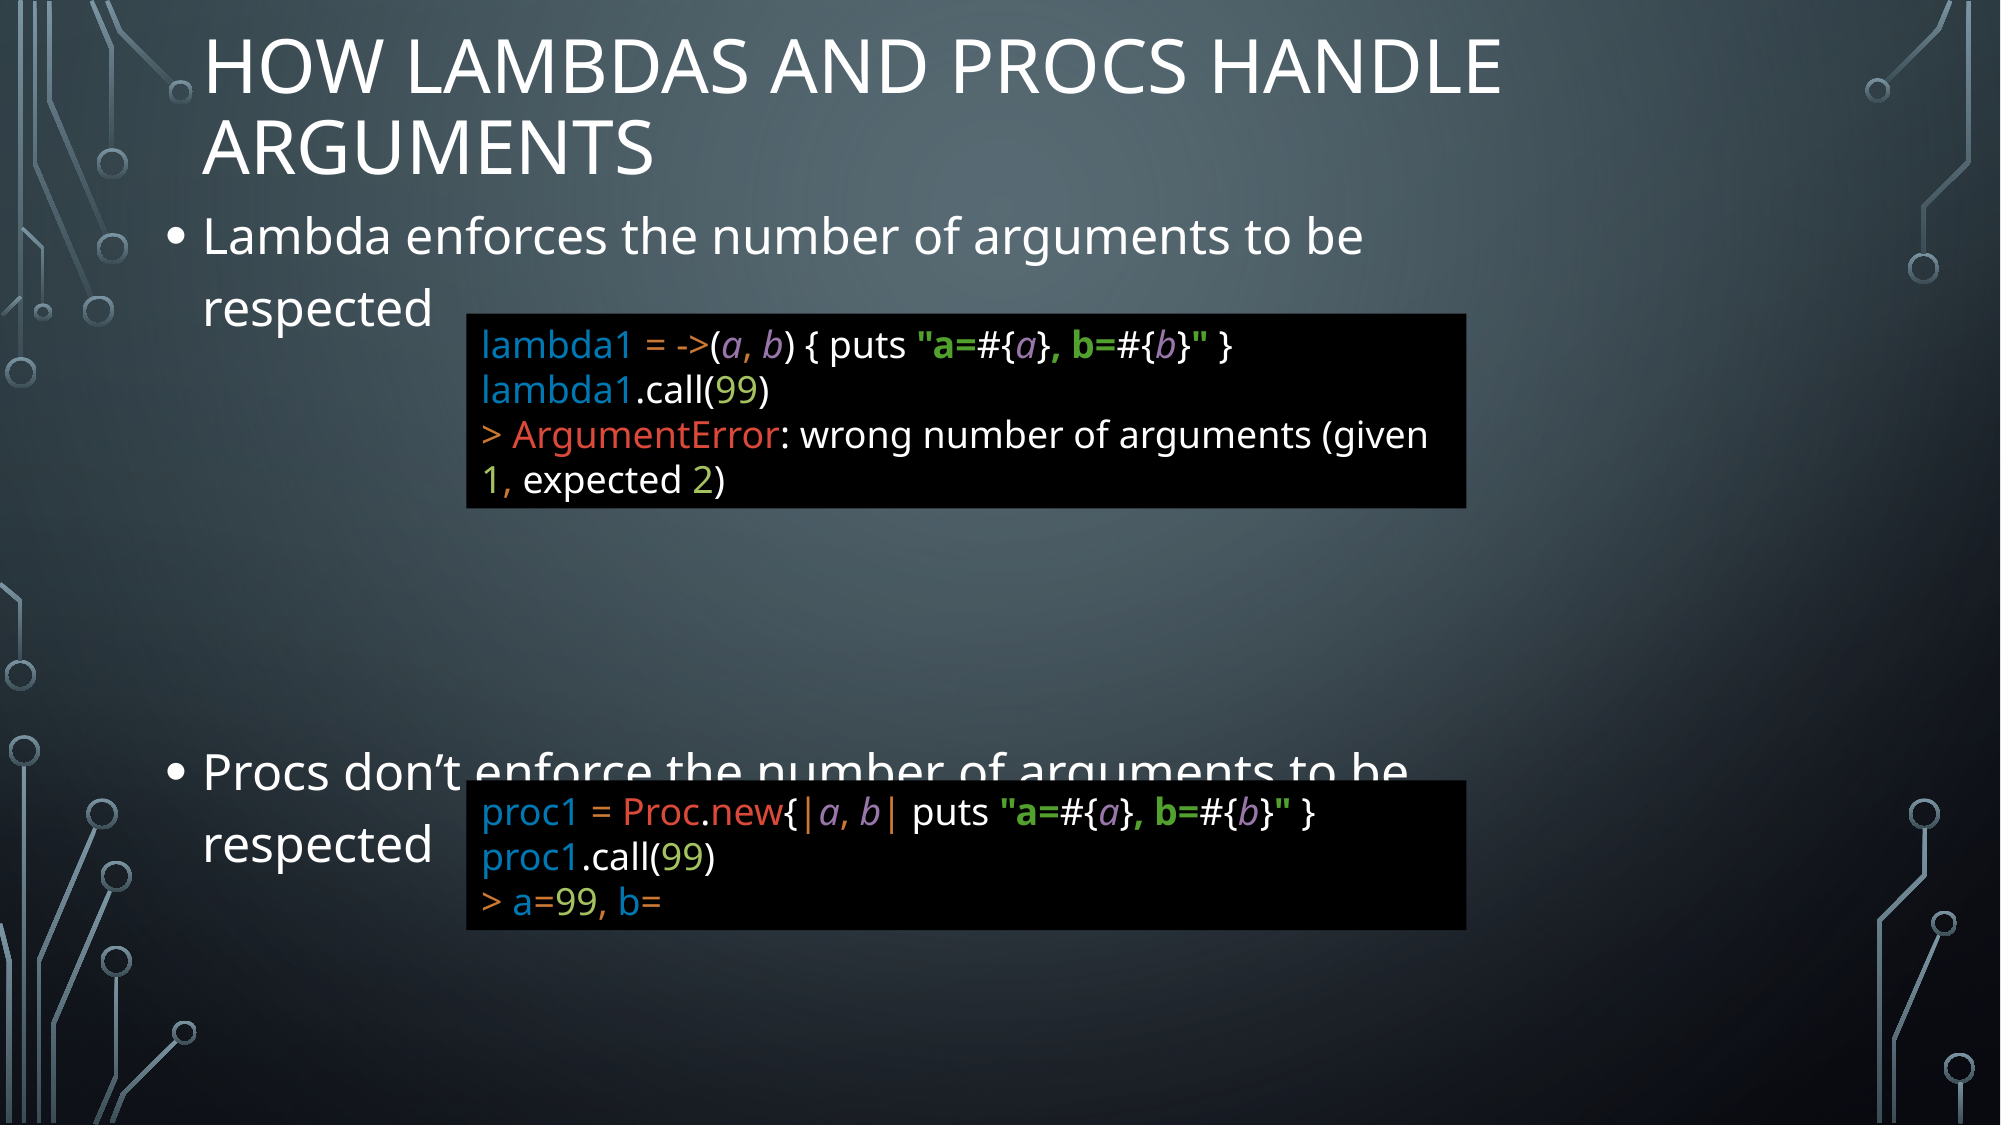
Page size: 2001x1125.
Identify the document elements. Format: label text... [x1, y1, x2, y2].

text_box proc1 = Proc.new{|a, b| puts "a=#{a}, b=#{b}" } proc1.call(99) > a=99, b= [466, 780, 1467, 931]
title How lambdas and procs handle arguments [187, 35, 1813, 186]
list Lambda enforces the number of arguments to be respected Procs don’t enforce the number of arguments to be respected [150, 185, 1573, 977]
text_box lambda1 = ->(a, b) { puts "a=#{a}, b=#{b}" } lambda1.call(99) > ArgumentError: wrong number of arguments (given 1, expected 2) [466, 313, 1467, 509]
